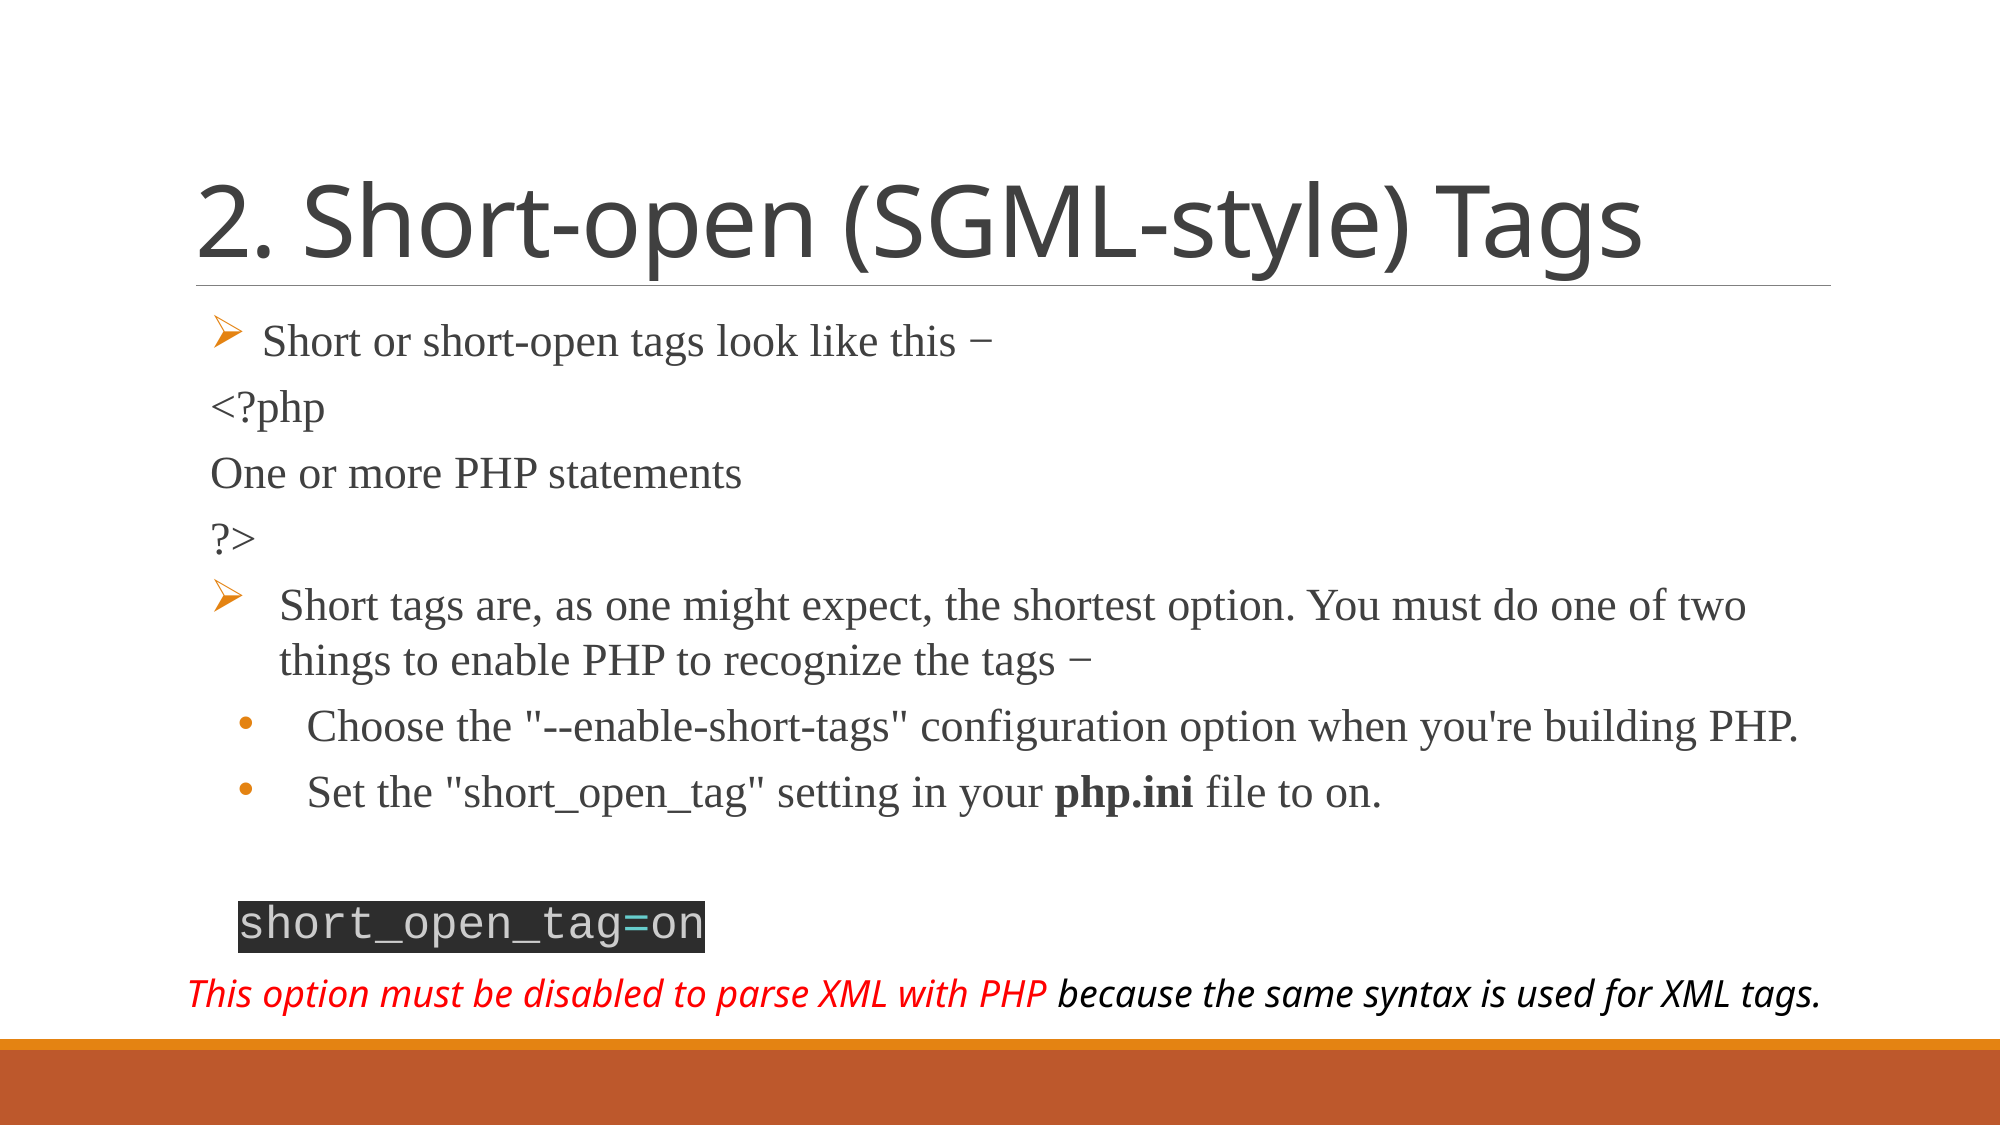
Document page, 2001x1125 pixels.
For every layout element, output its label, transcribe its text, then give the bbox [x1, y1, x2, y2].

text_box This option must be disabled to parse XML with PHP because the same syntax is used for XML tags. [171, 962, 1839, 1023]
title 2. Short-open (SGML-style) Tags [180, 47, 1830, 285]
list Short or short-open tags look like this − <?php One or more PHP statements ?> Short tags are, as one might expect, the shortest option. You must do one of two things to enable PHP to recognize the tags − Choose the "--enable-short-tags" configuration option when you're building PHP. Set the "short_open_tag" setting in your php.ini file to on. short_open_tag=on [180, 302, 1830, 962]
